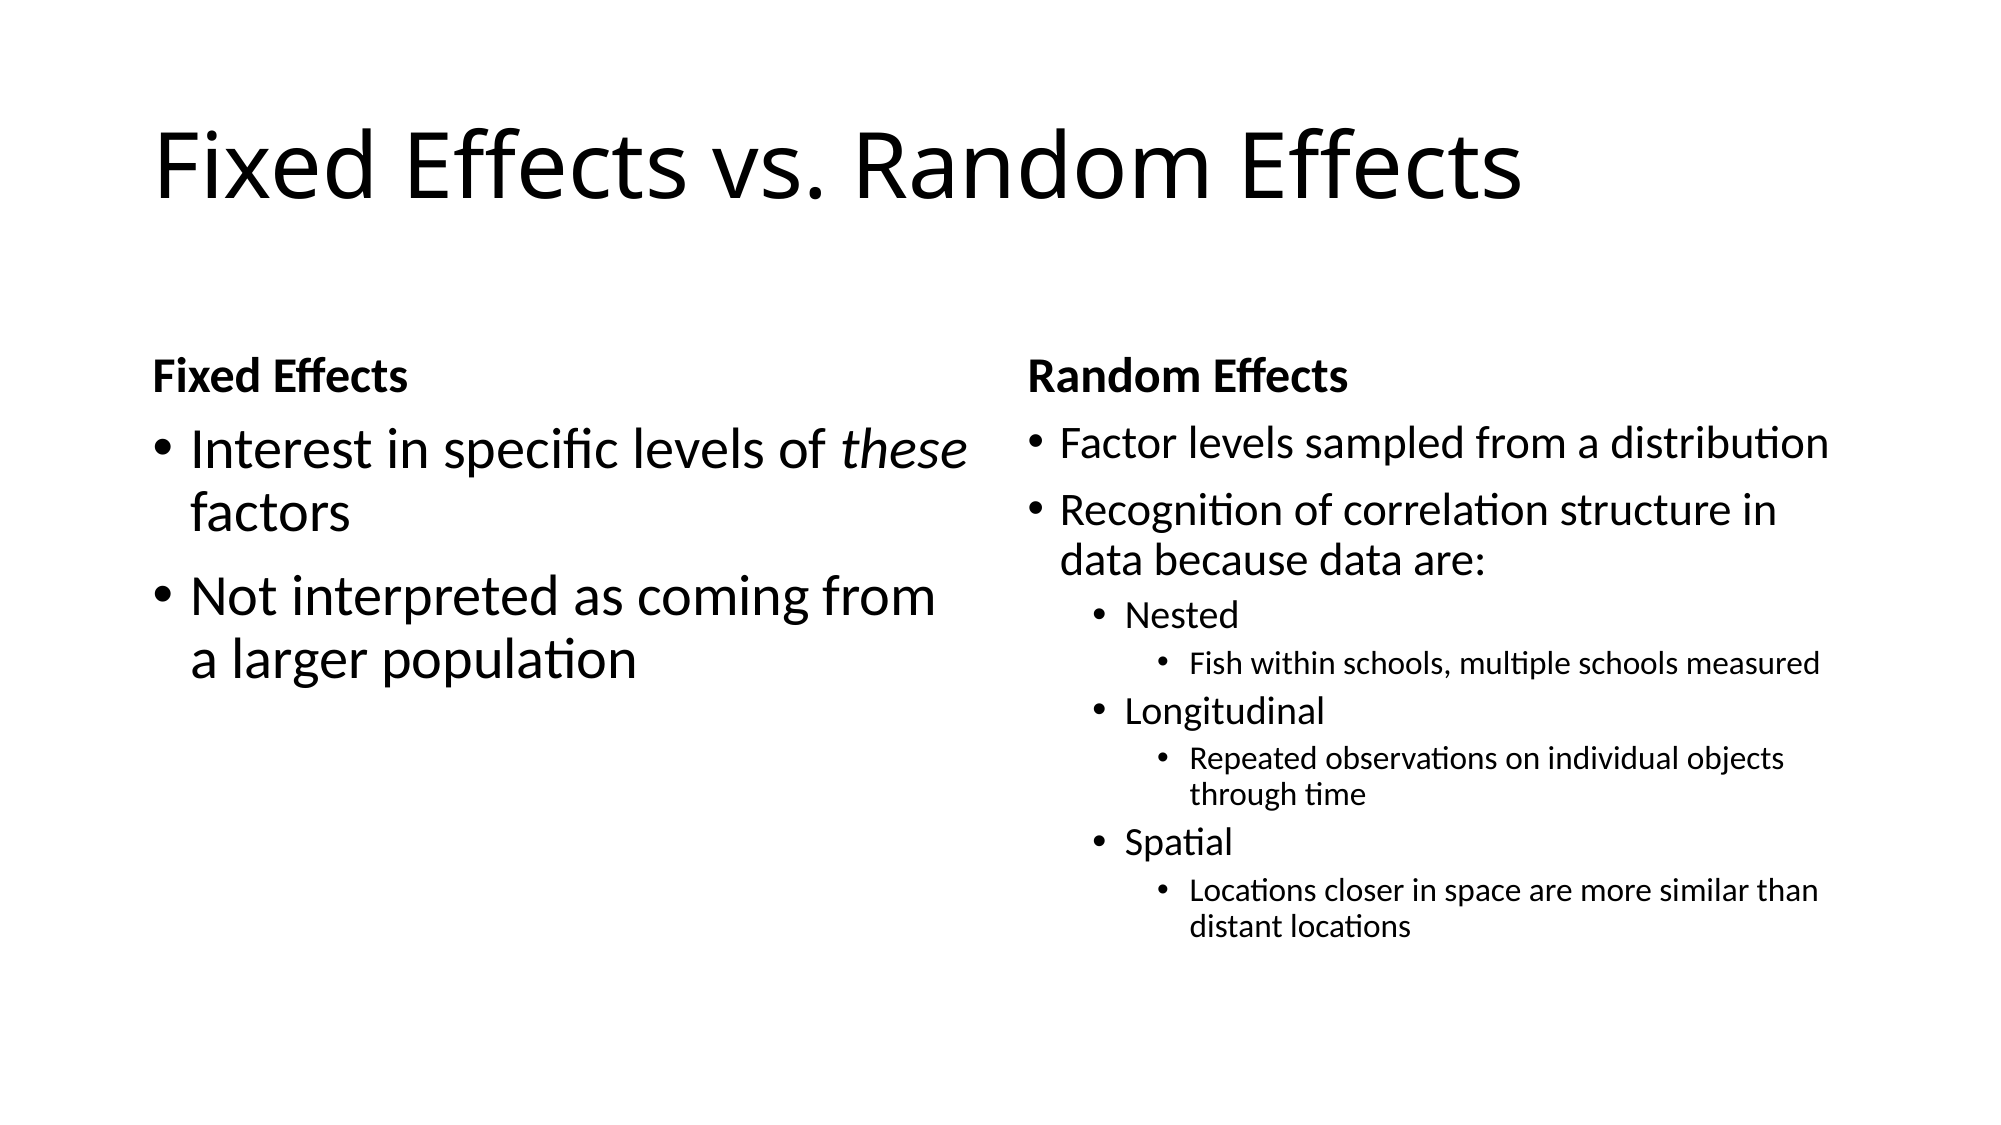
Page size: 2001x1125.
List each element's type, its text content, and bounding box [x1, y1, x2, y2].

list Fixed Effects [137, 275, 984, 410]
title Fixed Effects vs. Random Effects [137, 59, 1863, 278]
list Random Effects [1012, 275, 1863, 410]
list Interest in specific levels of these factors Not interpreted as coming from a larger population [137, 410, 984, 1016]
list Factor levels sampled from a distribution Recognition of correlation structure in data because data are: Nested Fish within schools, multiple schools measured Longitudinal Repeated observations on individual objects through time Spatial Locations closer in space are more similar than distant locations [1012, 410, 1863, 1016]
